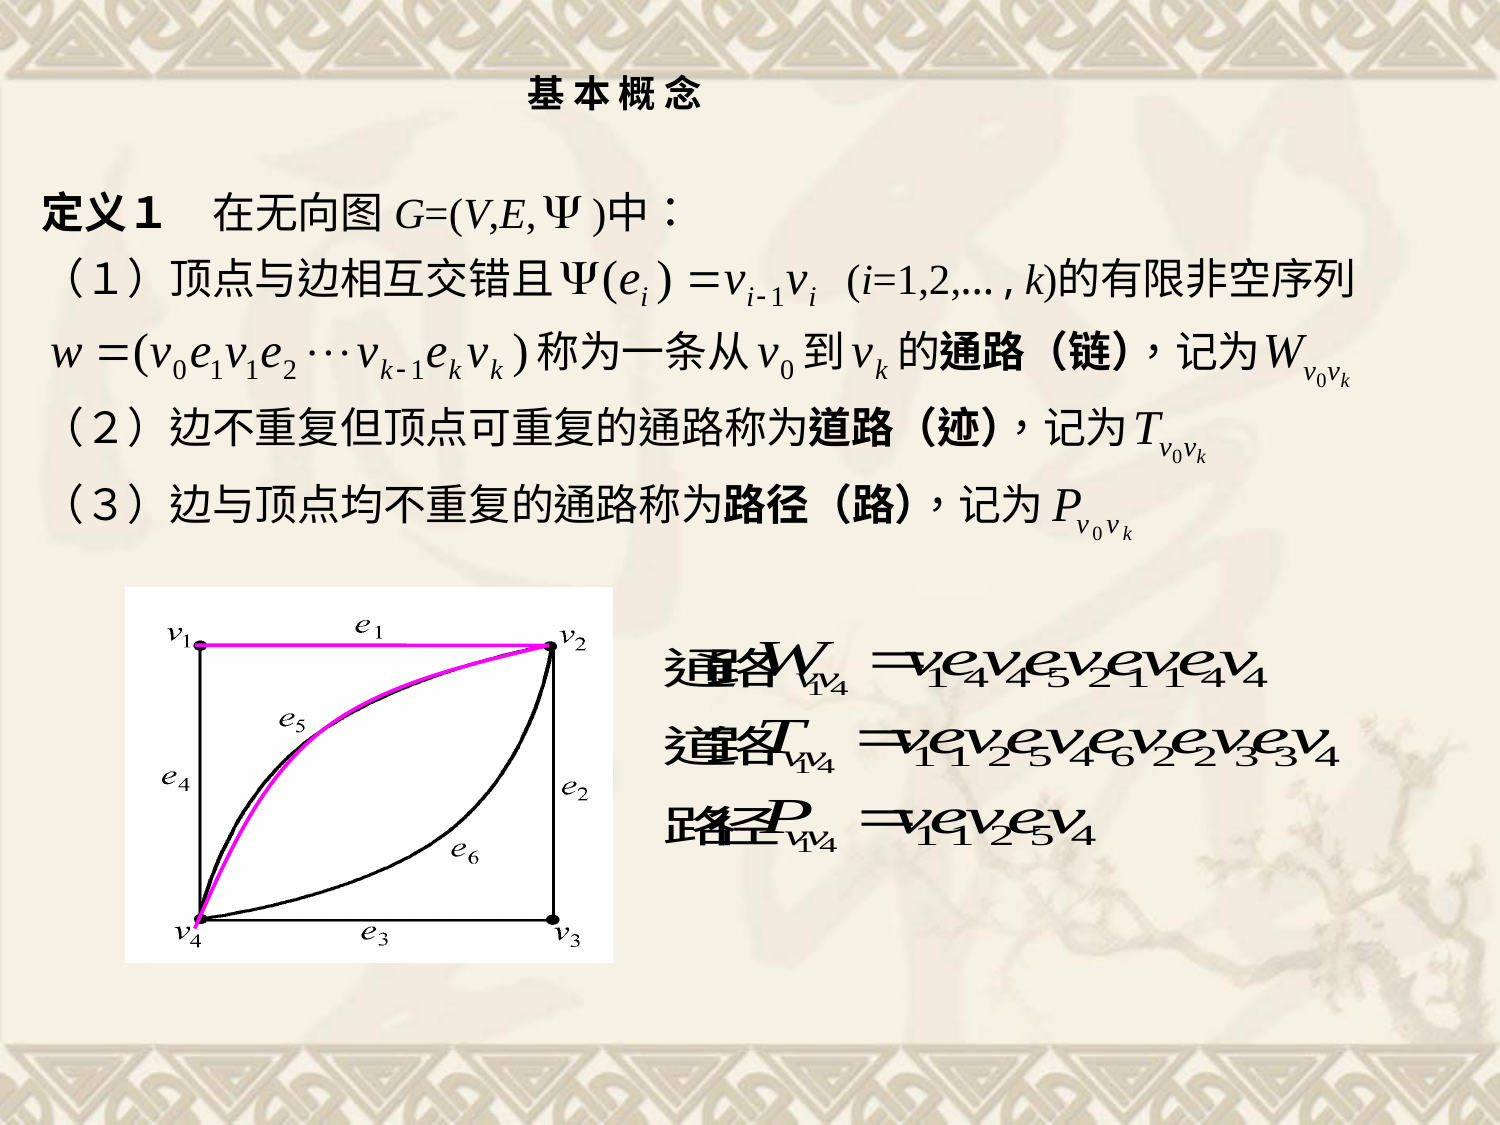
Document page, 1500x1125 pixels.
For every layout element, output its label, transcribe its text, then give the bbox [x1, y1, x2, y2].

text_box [147, 606, 609, 962]
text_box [662, 624, 1500, 863]
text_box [41, 184, 1421, 551]
picture [0, 0, 1500, 1125]
text_box 基 本 概 念 [512, 62, 1046, 123]
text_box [124, 587, 613, 963]
